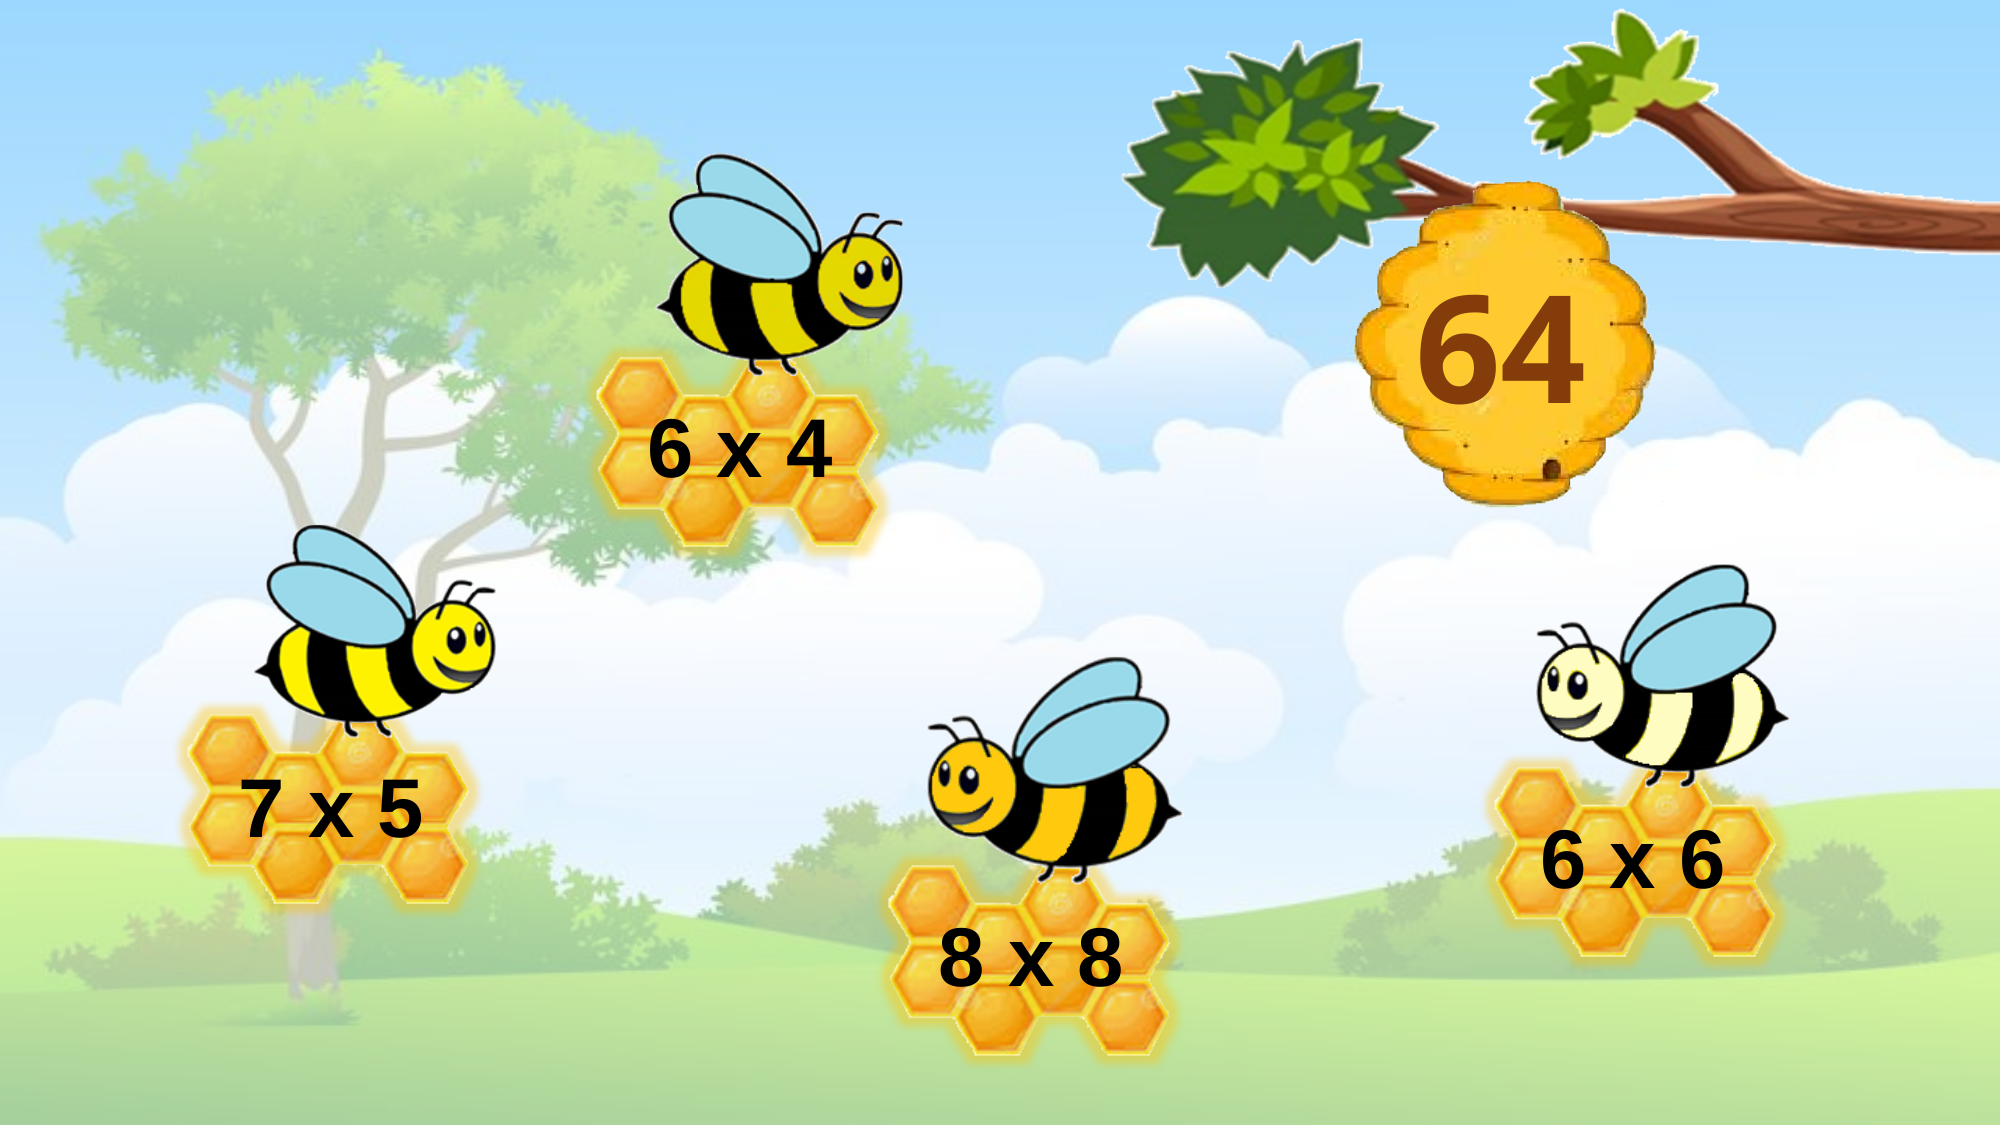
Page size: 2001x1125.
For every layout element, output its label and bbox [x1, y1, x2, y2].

text_box [553, 334, 906, 572]
picture [1513, 552, 1825, 817]
text_box [845, 842, 1198, 1081]
text_box [1094, 0, 2000, 531]
picture [235, 501, 508, 759]
text_box [144, 691, 496, 930]
picture [604, 121, 952, 403]
text_box [1451, 744, 1803, 982]
picture [901, 632, 1216, 922]
